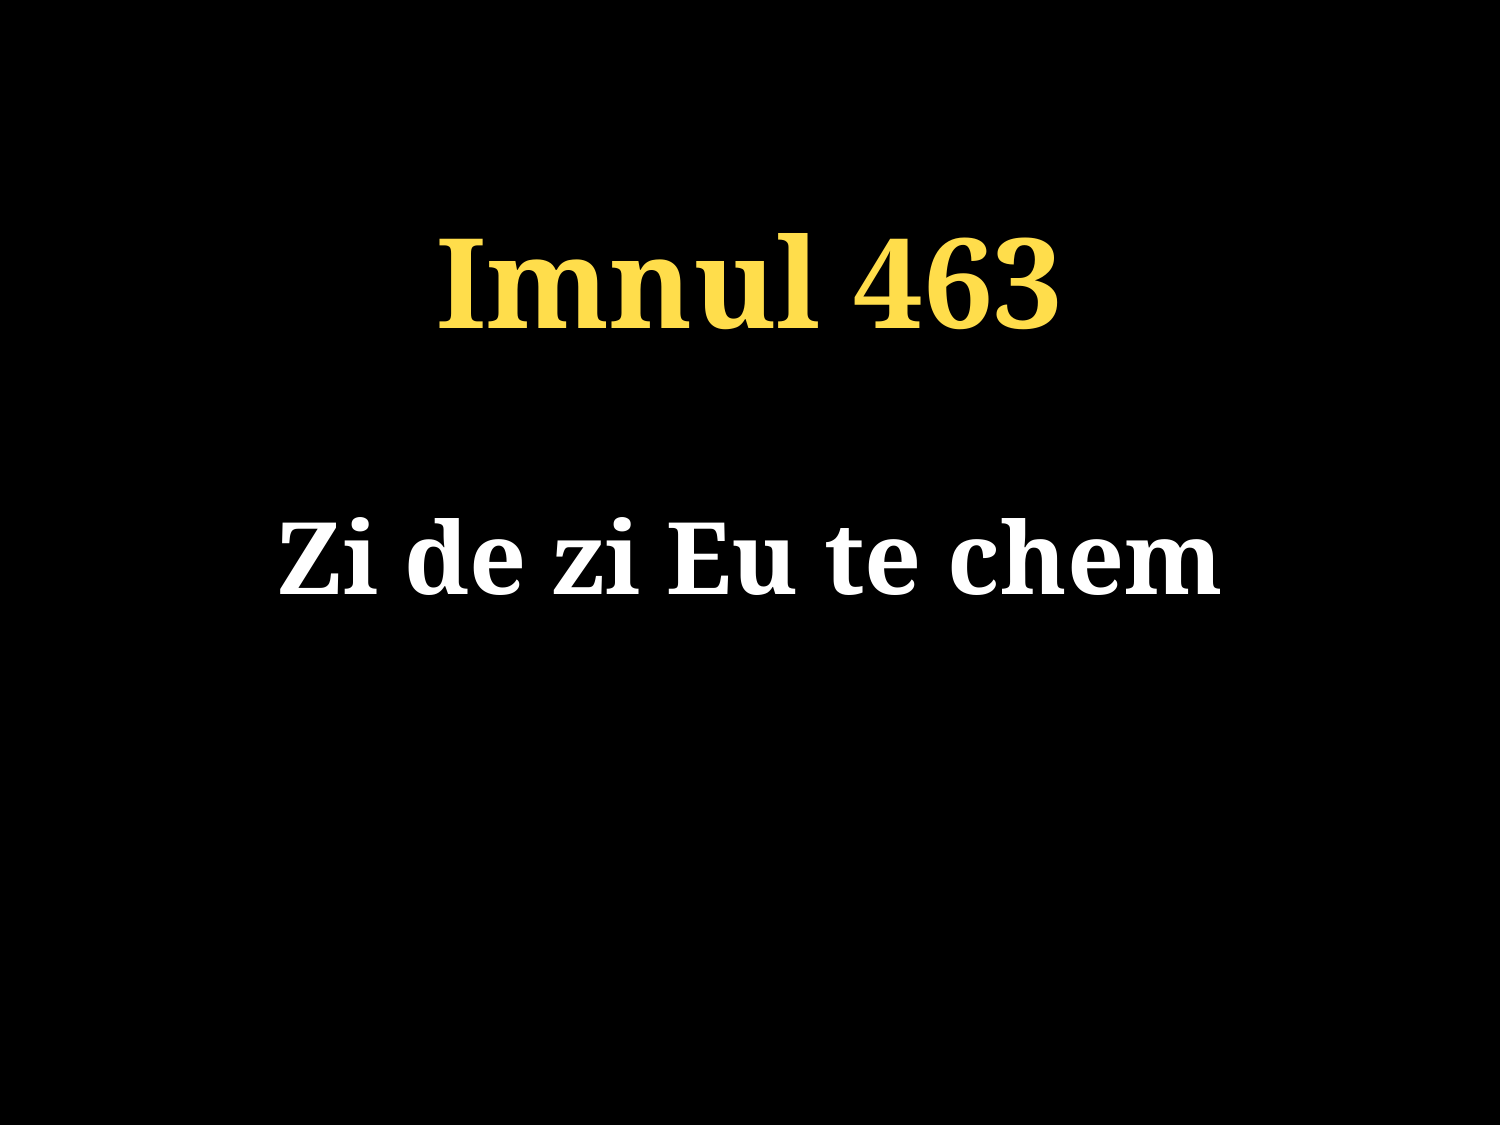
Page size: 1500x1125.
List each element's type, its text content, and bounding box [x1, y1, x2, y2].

text_box Imnul 463 [0, 195, 1500, 361]
text_box Zi de zi Eu te chem [0, 487, 1500, 623]
